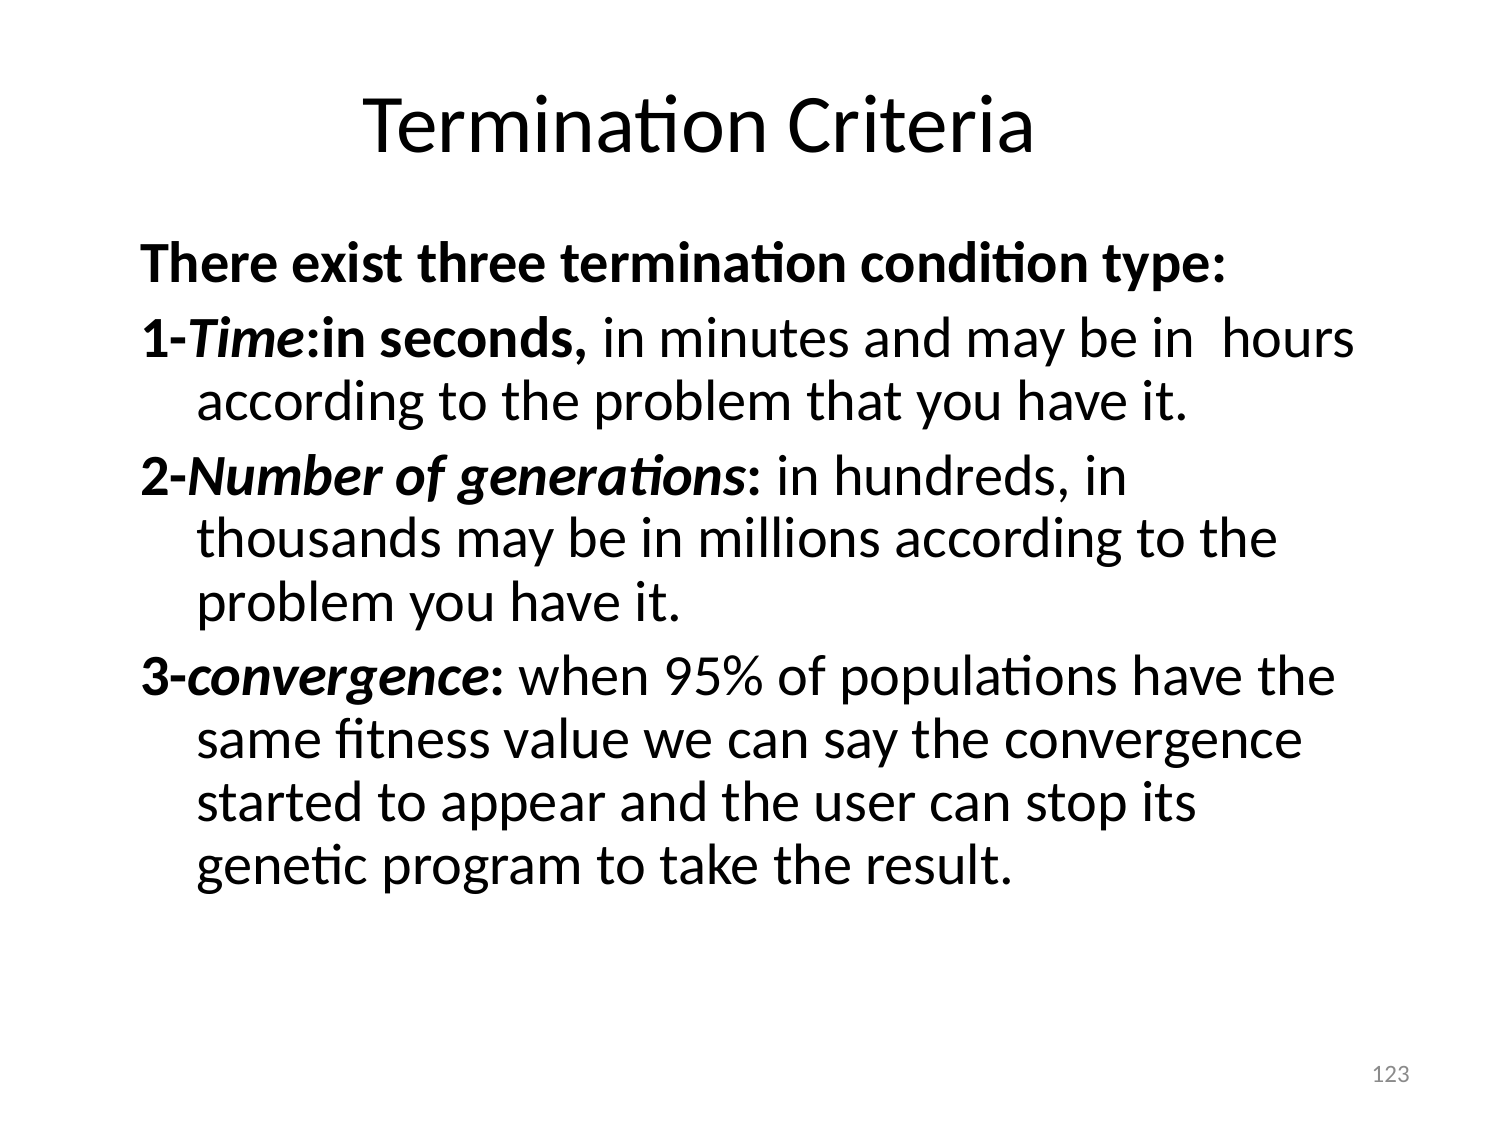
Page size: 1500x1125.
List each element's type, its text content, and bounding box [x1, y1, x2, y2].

slide_number 123 [1074, 1042, 1425, 1103]
title Termination Criteria [62, 37, 1338, 200]
list There exist three termination condition type: 1-Time:in seconds, in minutes and may be in hours according to the problem that you have it. 2-Number of generations: in hundreds, in thousands may be in millions according to the problem you have it. 3-convergence: when 95% of populations have the same fitness value we can say the convergence started to appear and the user can stop its genetic program to take the result. [125, 224, 1388, 1088]
